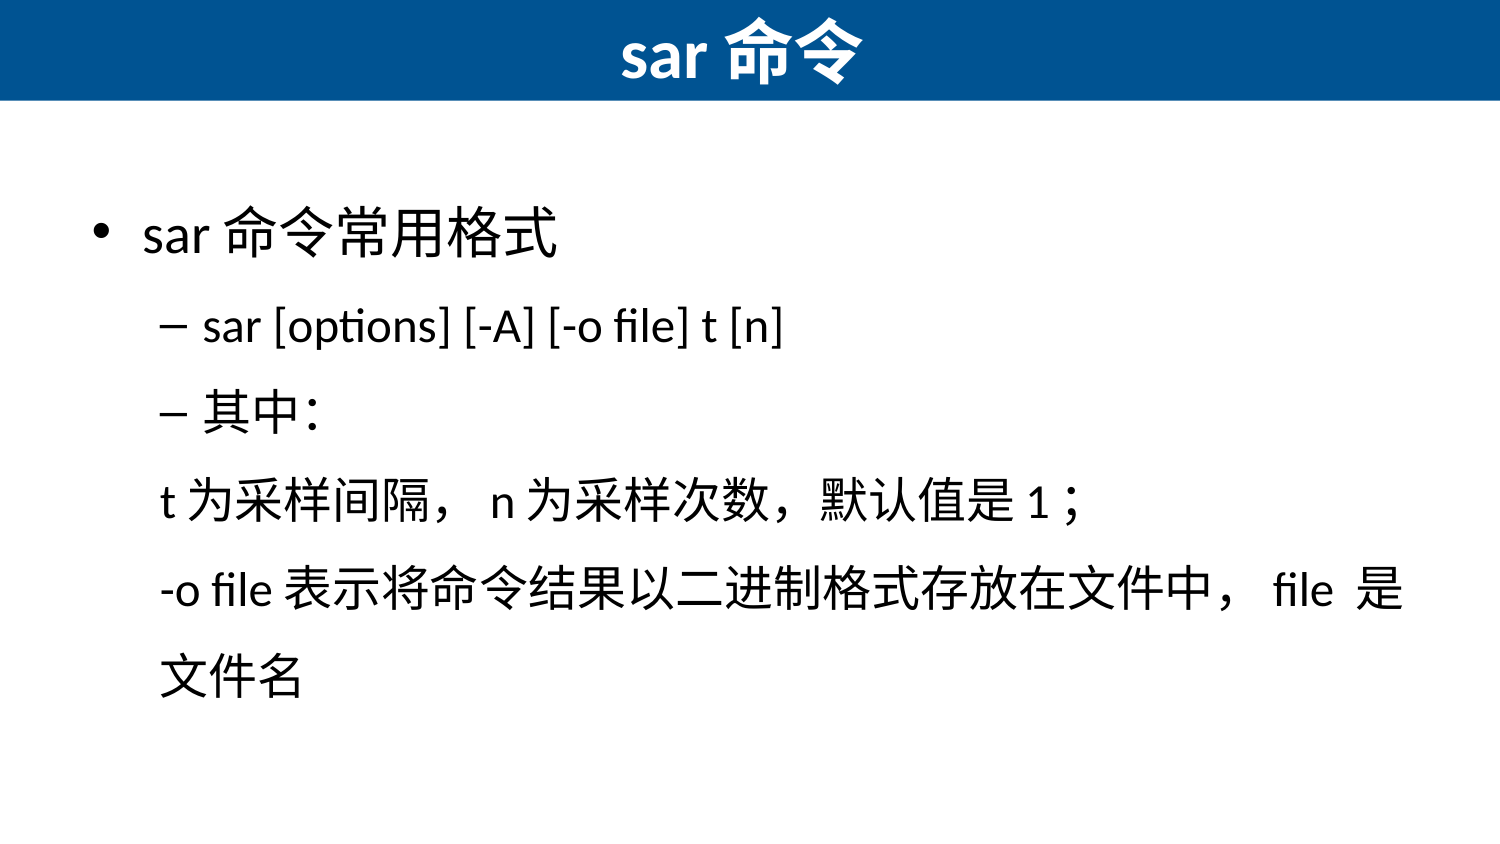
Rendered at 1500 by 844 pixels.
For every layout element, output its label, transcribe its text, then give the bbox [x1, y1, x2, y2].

title sar命令 [2, 0, 1483, 101]
list sar命令常用格式 sar [options] [-A] [-o file] t [n] 其中： t为采样间隔，n为采样次数，默认值是1； -o file表示将命令结果以二进制格式存放在文件中，file 是文件名 [76, 156, 1427, 713]
